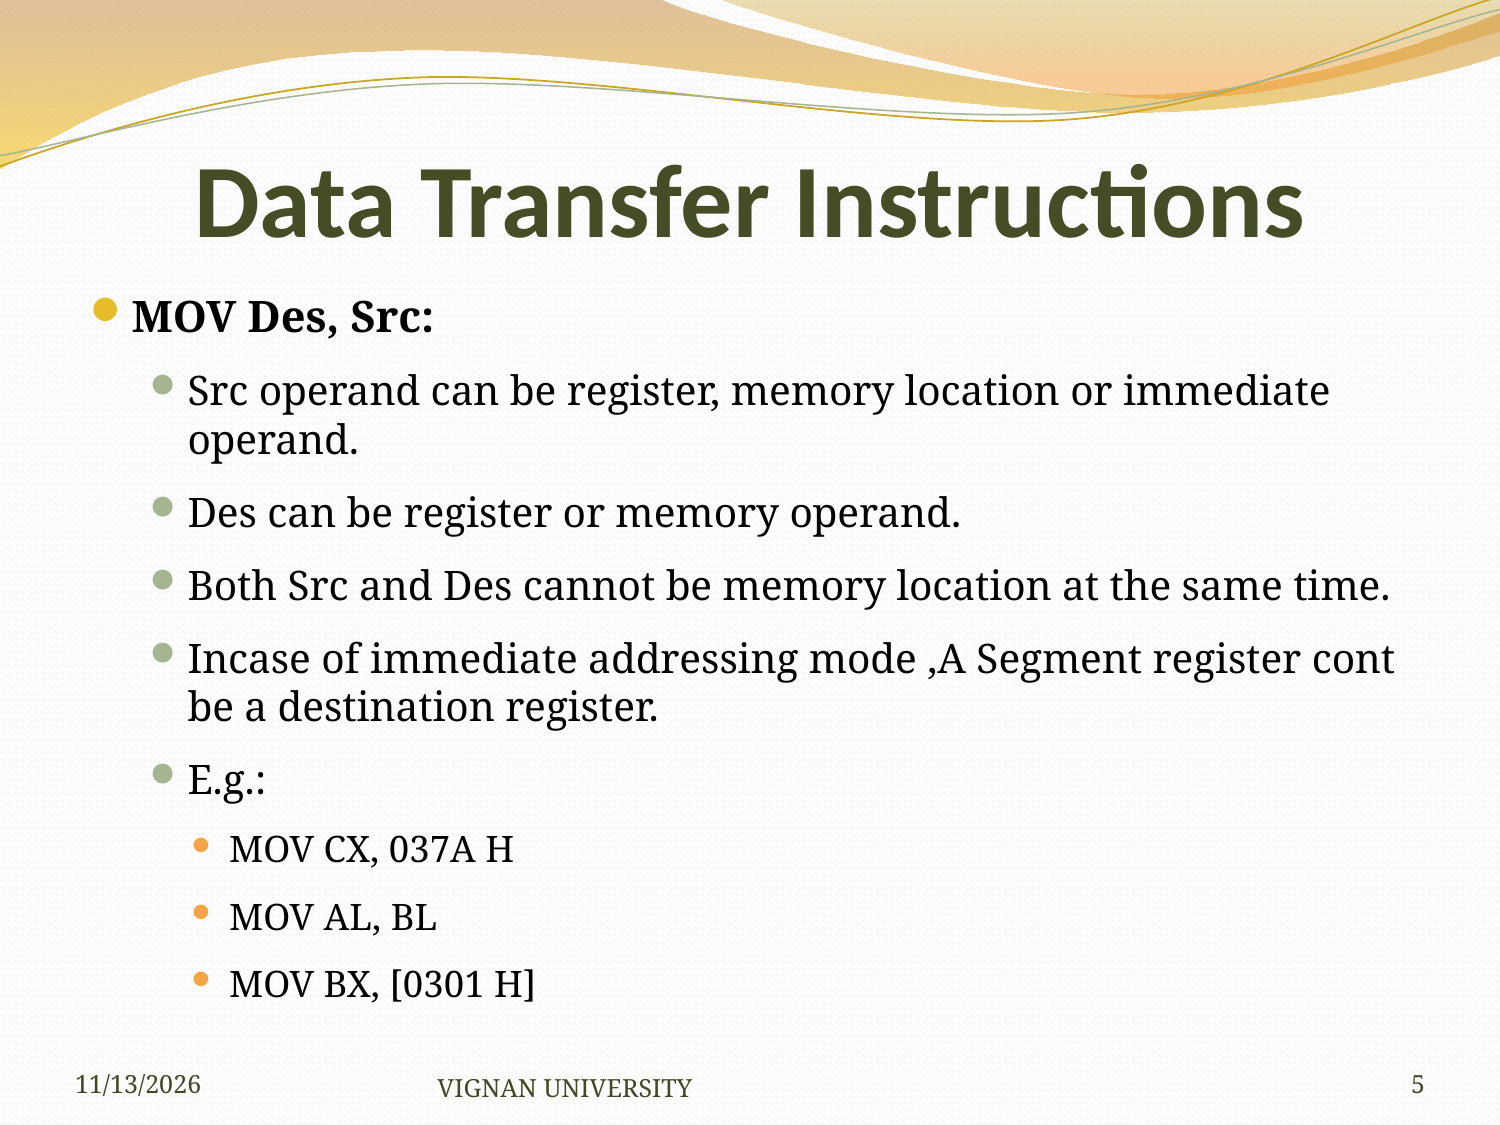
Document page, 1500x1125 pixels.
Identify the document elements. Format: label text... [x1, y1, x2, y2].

title Data Transfer Instructions [75, 115, 1425, 258]
list MOV Des, Src: Src operand can be register, memory location or immediate operand. Des can be register or memory operand. Both Src and Des cannot be memory location at the same time. Incase of immediate addressing mode ,A Segment register cont be a destination register. E.g.: MOV CX, 037A H MOV AL, BL MOV BX, [0301 H] [75, 281, 1425, 1038]
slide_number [75, 1042, 425, 1103]
footer VIGNAN UNIVERSITY [437, 1042, 988, 1103]
slide_number 5 [1299, 1042, 1425, 1103]
